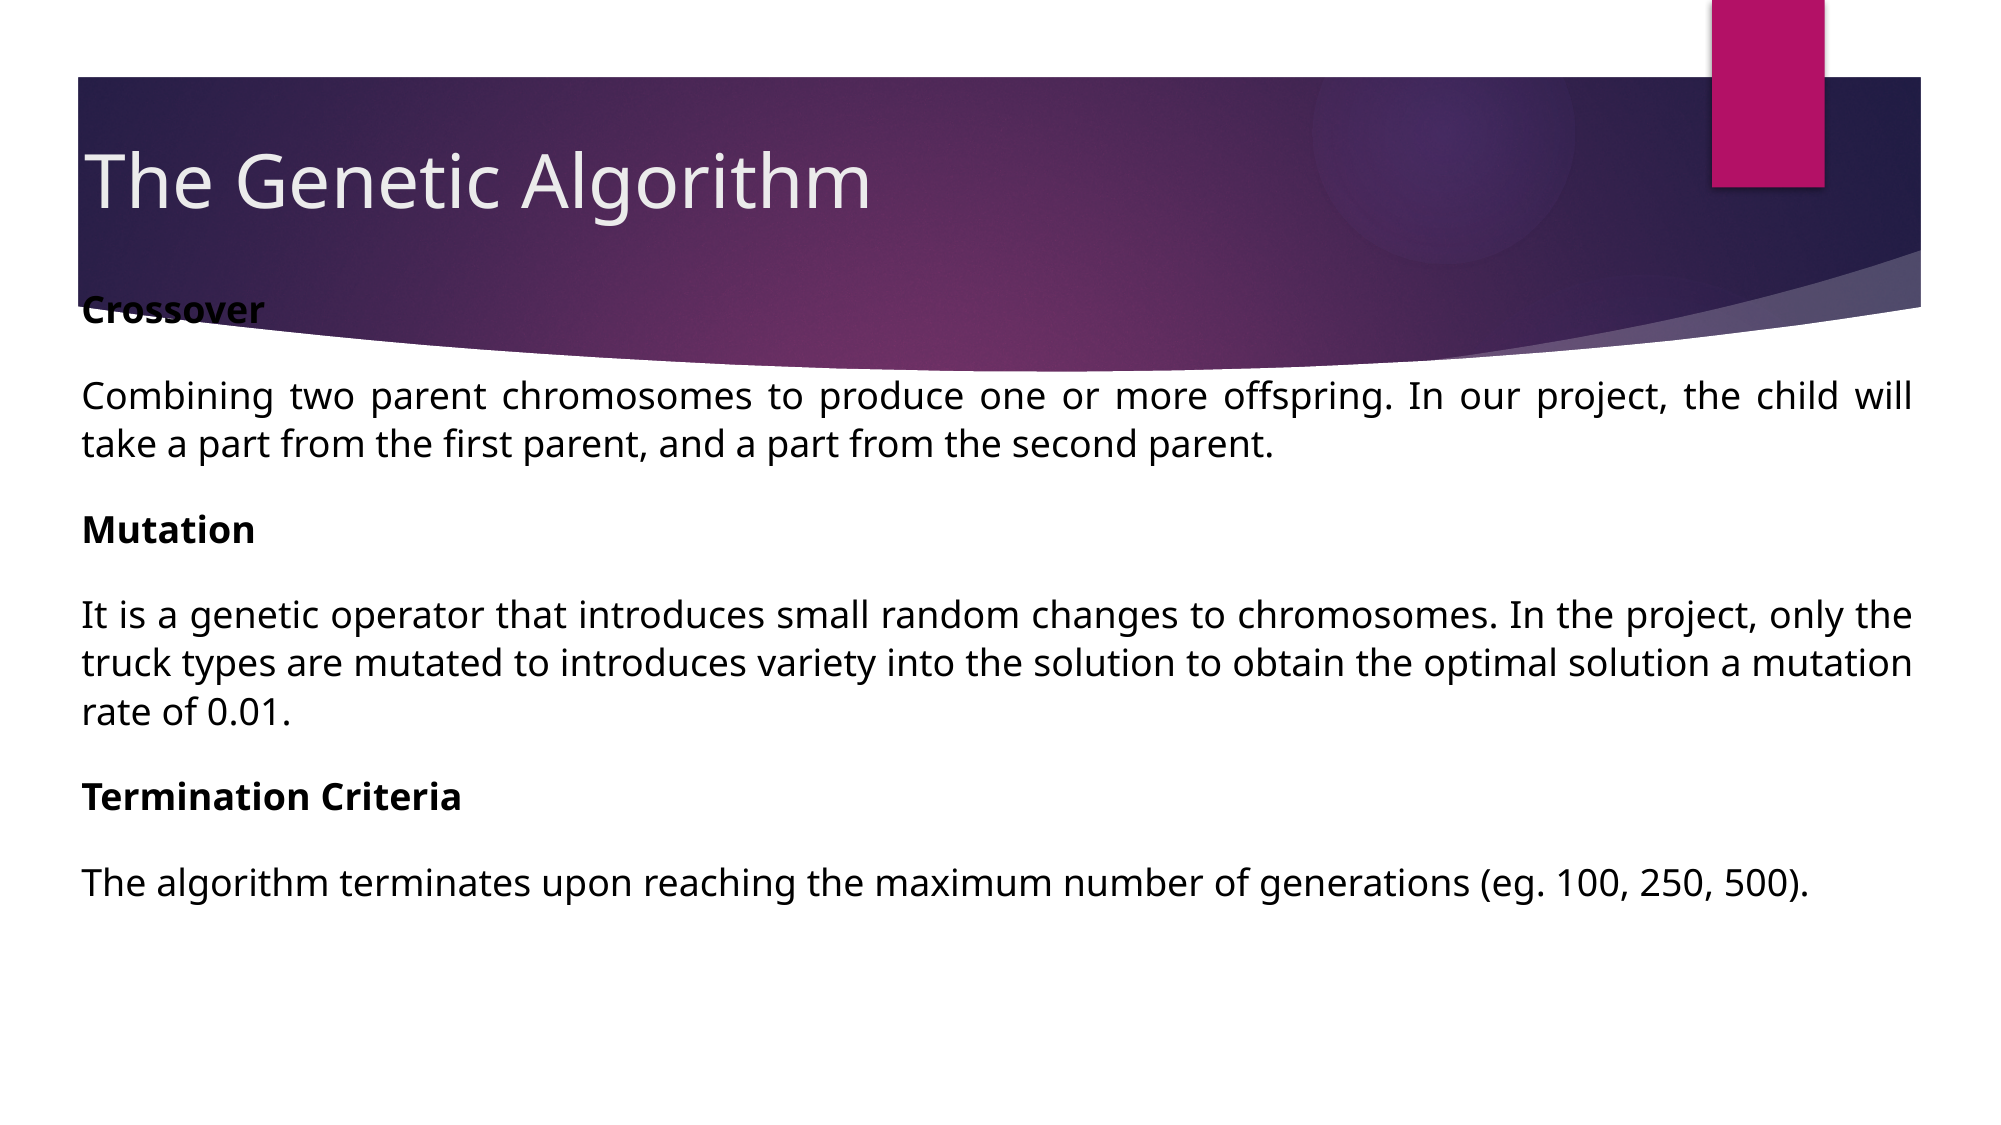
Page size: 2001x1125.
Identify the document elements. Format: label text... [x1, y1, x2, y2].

title The Genetic Algorithm [69, 81, 1931, 275]
list Crossover Combining two parent chromosomes to produce one or more offspring. In our project, the child will take a part from the first parent, and a part from the second parent. Mutation It is a genetic operator that introduces small random changes to chromosomes. In the project, only the truck types are mutated to introduces variety into the solution to obtain the optimal solution a mutation rate of 0.01. Termination Criteria The algorithm terminates upon reaching the maximum number of generations (eg. 100, 250, 500). [66, 275, 1931, 1092]
